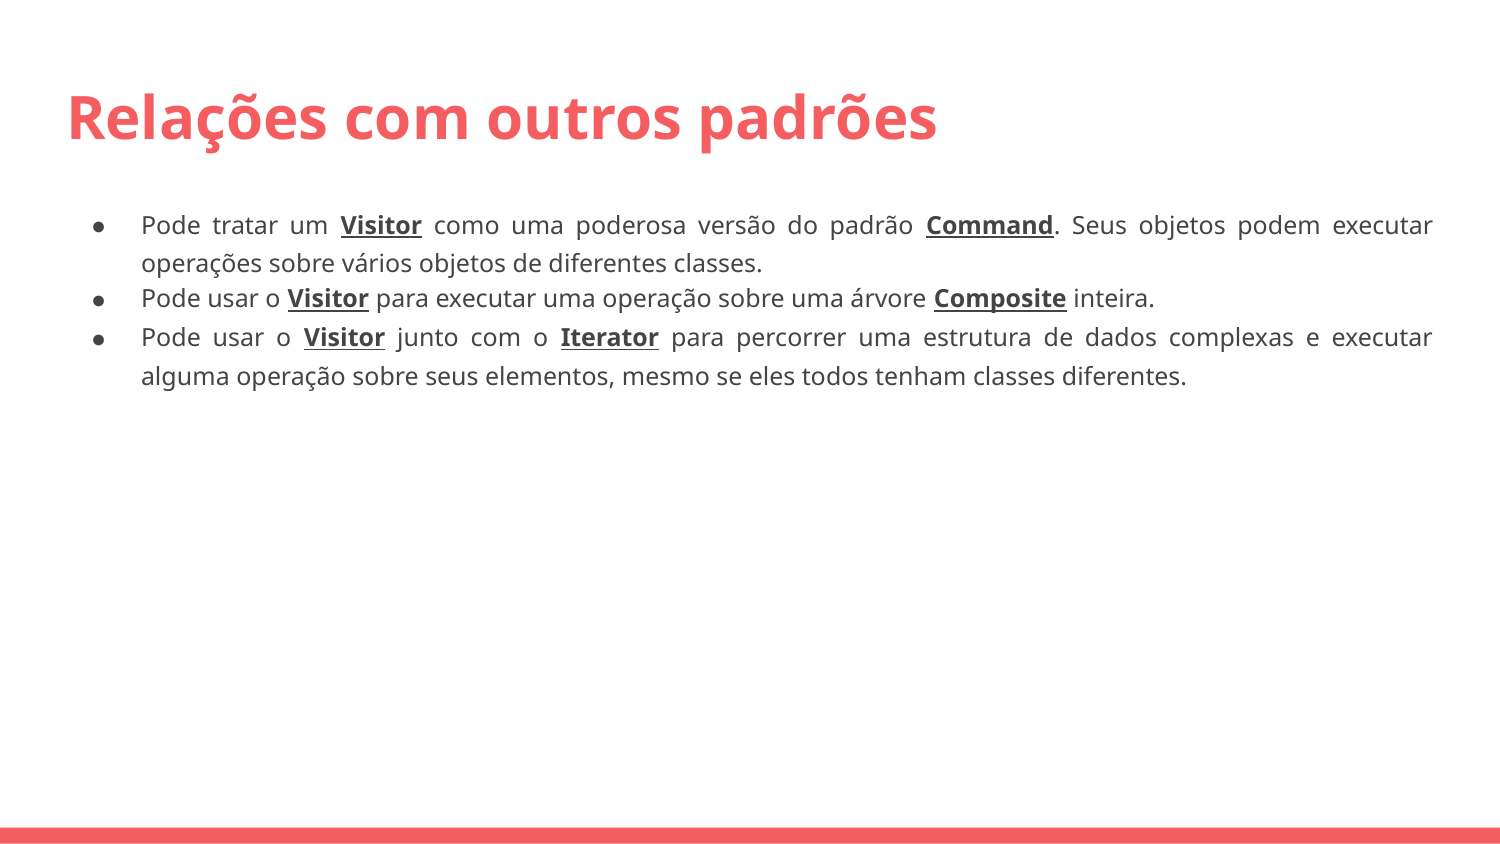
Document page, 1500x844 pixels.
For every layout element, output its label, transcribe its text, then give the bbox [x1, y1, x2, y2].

title Relações com outros padrões [51, 64, 1449, 167]
list Pode tratar um Visitor como uma poderosa versão do padrão Command. Seus objetos podem executar operações sobre vários objetos de diferentes classes. Pode usar o Visitor para executar uma operação sobre uma árvore Composite inteira. Pode usar o Visitor junto com o Iterator para percorrer uma estrutura de dados complexas e executar alguma operação sobre seus elementos, mesmo se eles todos tenham classes diferentes. [51, 189, 1449, 750]
